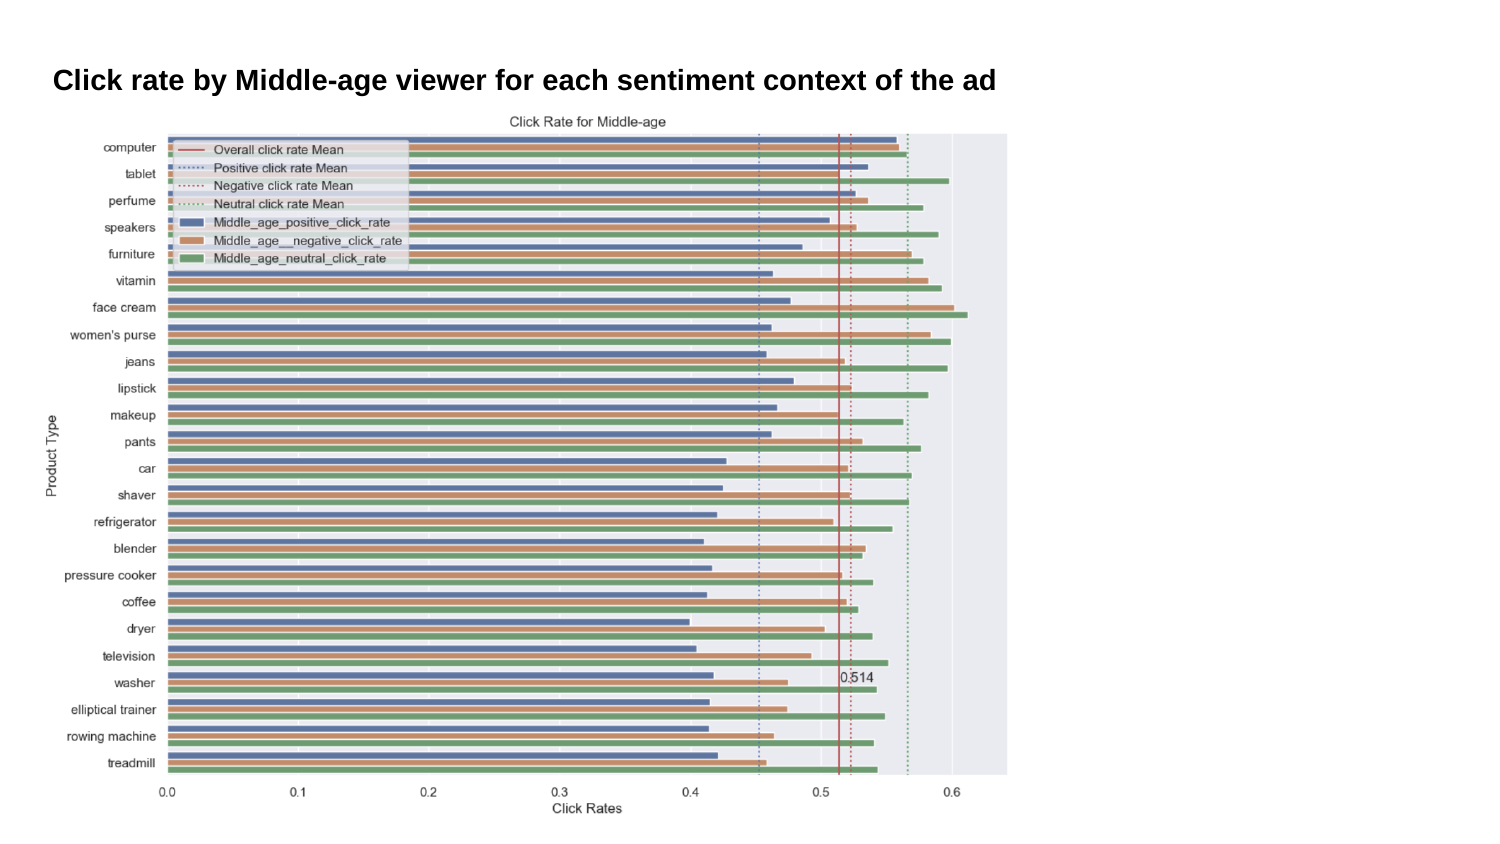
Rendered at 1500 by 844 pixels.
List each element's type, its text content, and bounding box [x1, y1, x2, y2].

picture [37, 111, 1019, 821]
title Click rate by Middle-age viewer for each sentiment context of the ad [37, 46, 1436, 99]
